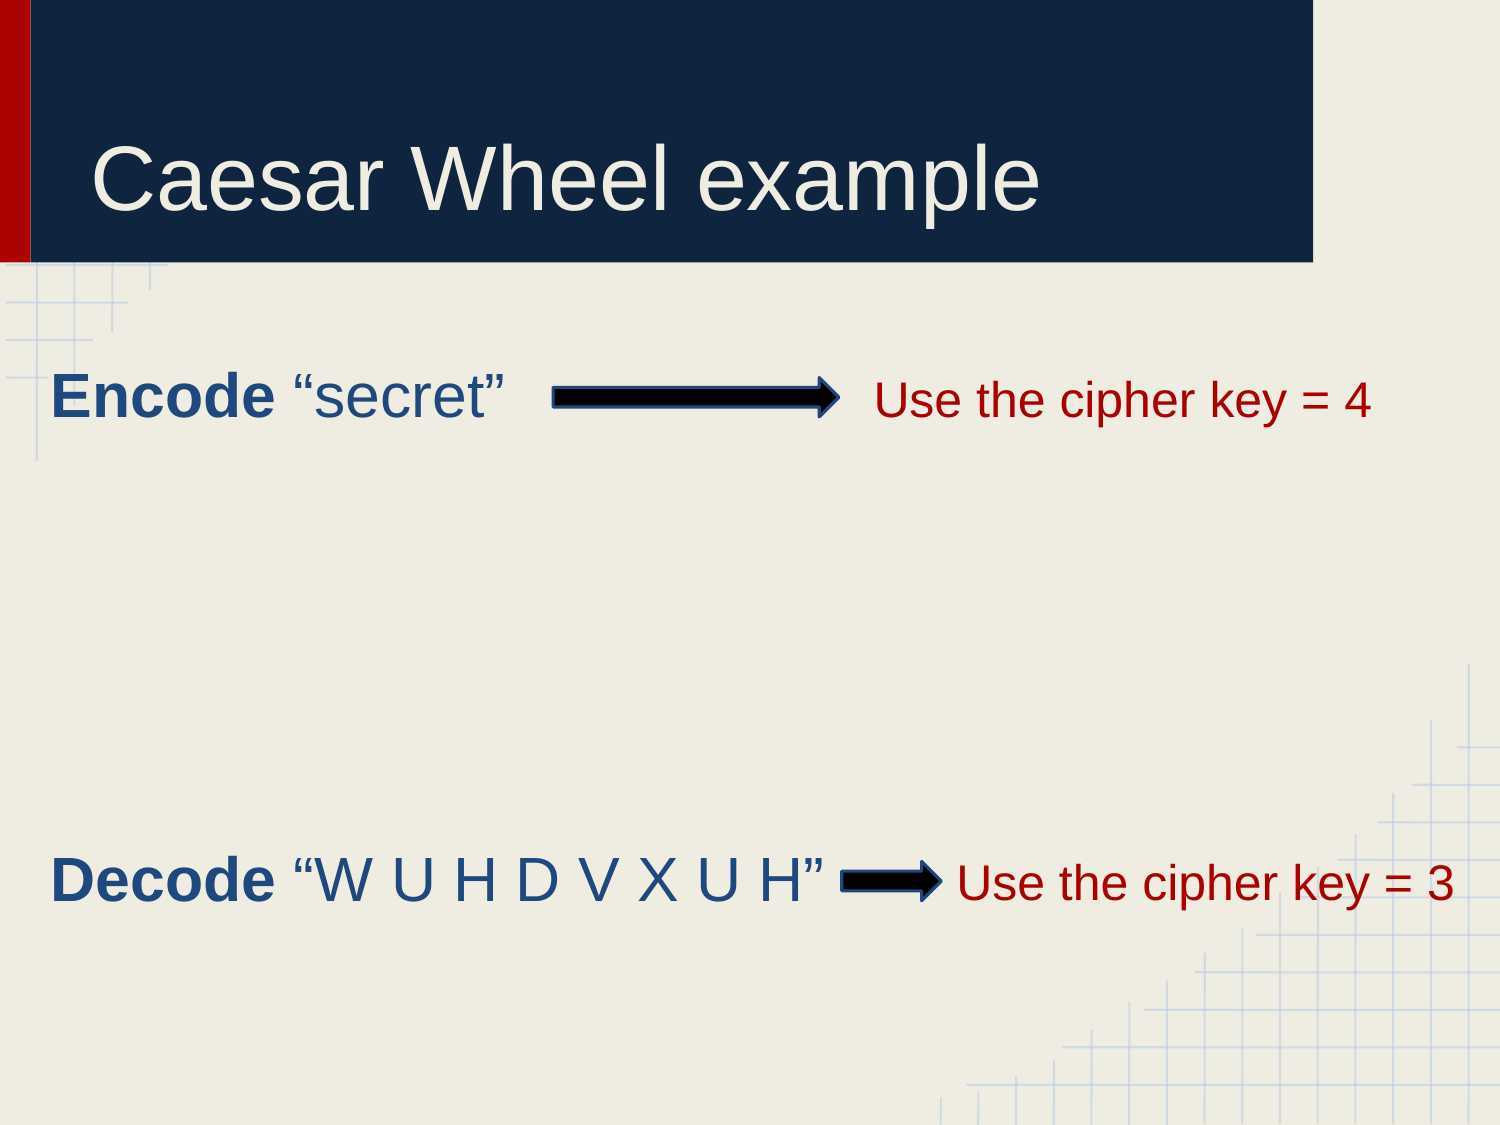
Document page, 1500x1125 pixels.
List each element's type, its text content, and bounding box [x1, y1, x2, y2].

text_box Use the cipher key = 4 [858, 352, 1426, 477]
title Caesar Wheel example [75, 22, 1276, 244]
list Encode “secret” [35, 340, 559, 490]
text_box [841, 861, 942, 901]
text_box [553, 377, 839, 417]
text_box Decode “W U H D V X U H” [35, 823, 877, 970]
text_box Use the cipher key = 3 [941, 834, 1500, 959]
